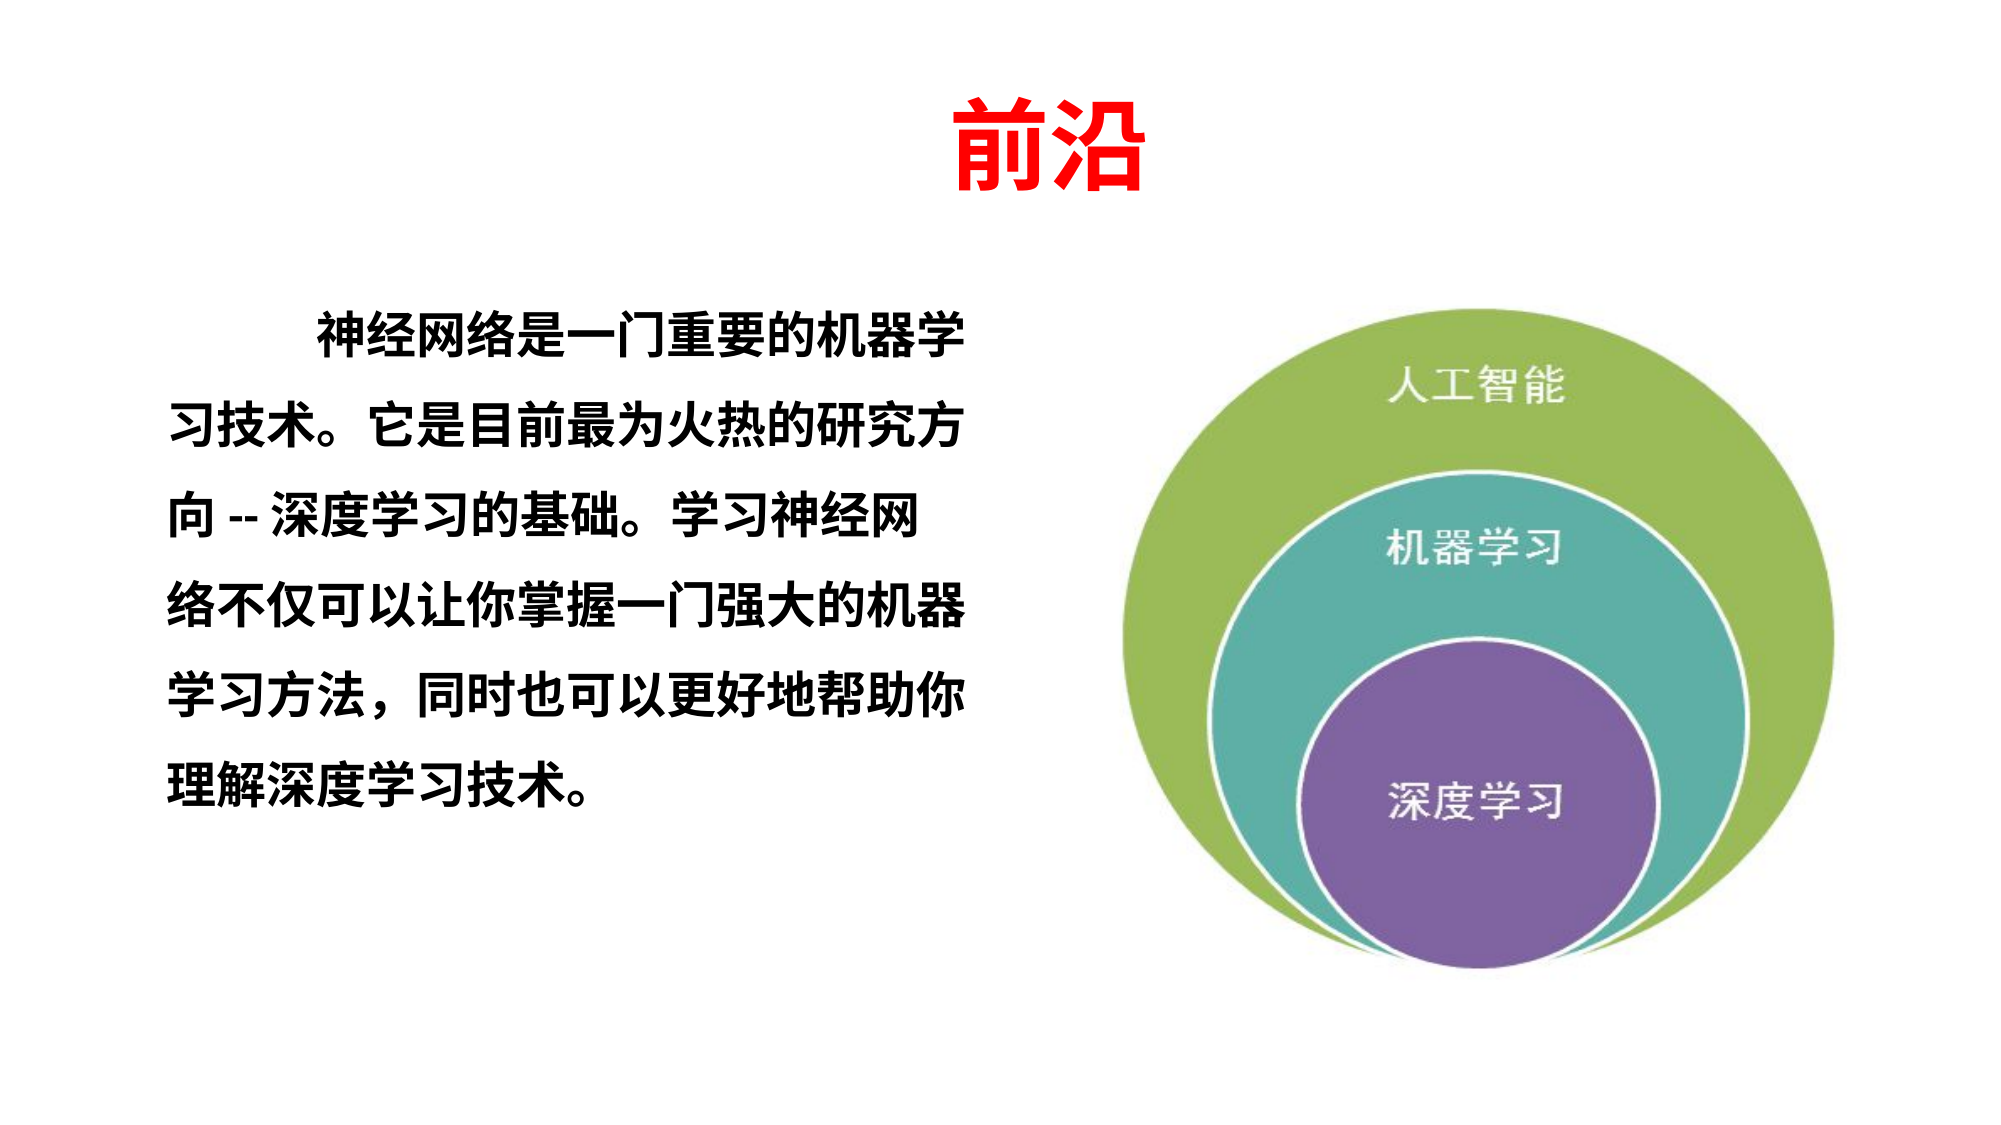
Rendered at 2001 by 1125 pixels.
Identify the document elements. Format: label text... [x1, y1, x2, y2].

text_box 神经网络是一门重要的机器学习技术。它是目前最为火热的研究方向--深度学习的基础。学习神经网络不仅可以让你掌握一门强大的机器学习方法，同时也可以更好地帮助你理解深度学习技术。 [151, 265, 983, 821]
picture [1039, 231, 1932, 1028]
text_box 前沿 [677, 75, 1423, 211]
